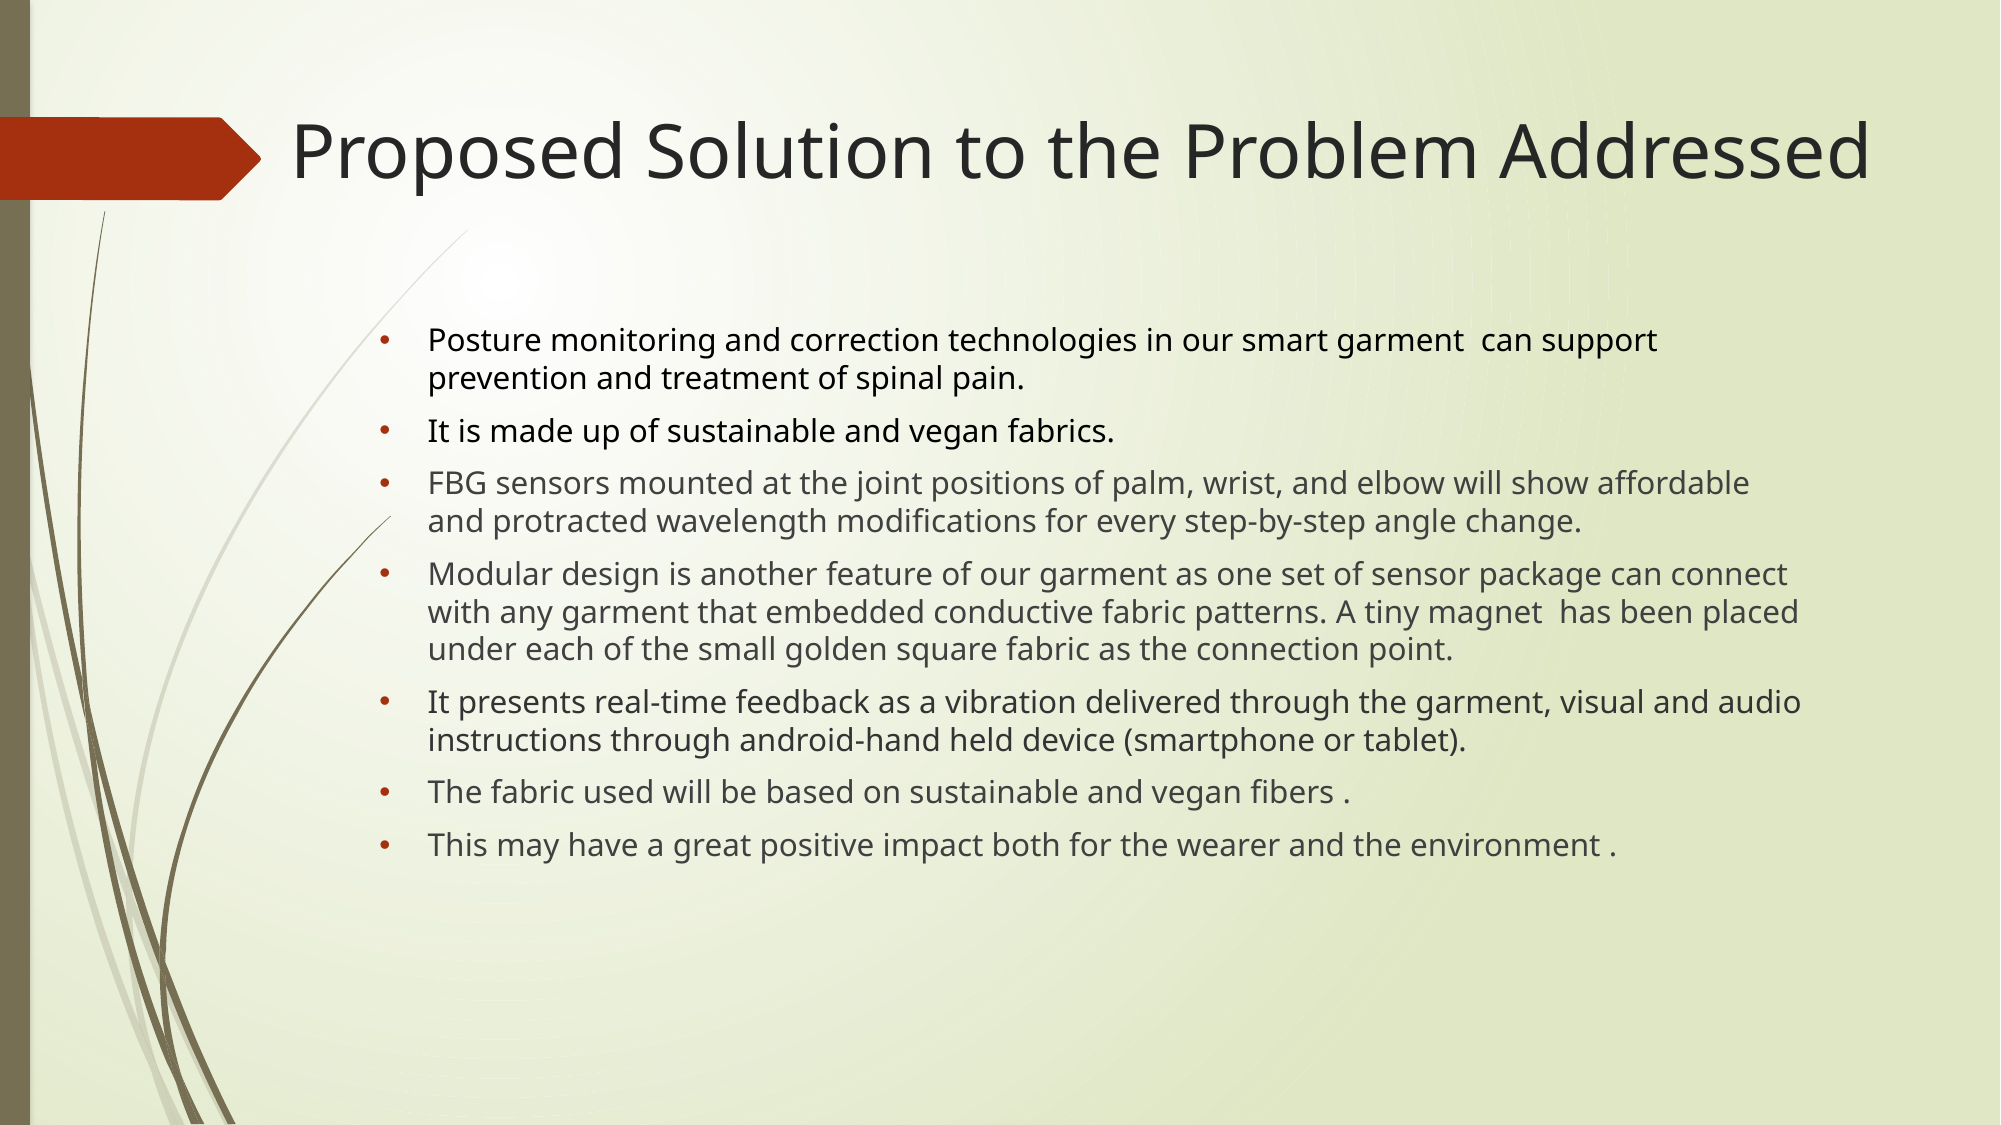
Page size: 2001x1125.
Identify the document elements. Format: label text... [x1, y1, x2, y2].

list Posture monitoring and correction technologies in our smart garment can support prevention and treatment of spinal pain. It is made up of sustainable and vegan fabrics. FBG sensors mounted at the joint positions of palm, wrist, and elbow will show affordable and protracted wavelength modifications for every step-by-step angle change. Modular design is another feature of our garment as one set of sensor package can connect with any garment that embedded conductive fabric patterns. A tiny magnet has been placed under each of the small golden square fabric as the connection point. It presents real-time feedback as a vibration delivered through the garment, visual and audio instructions through android-hand held device (smartphone or tablet). The fabric used will be based on sustainable and vegan fibers . This may have a great positive impact both for the wearer and the environment . [364, 312, 1827, 933]
title Proposed Solution to the Problem Addressed [275, 95, 2000, 314]
